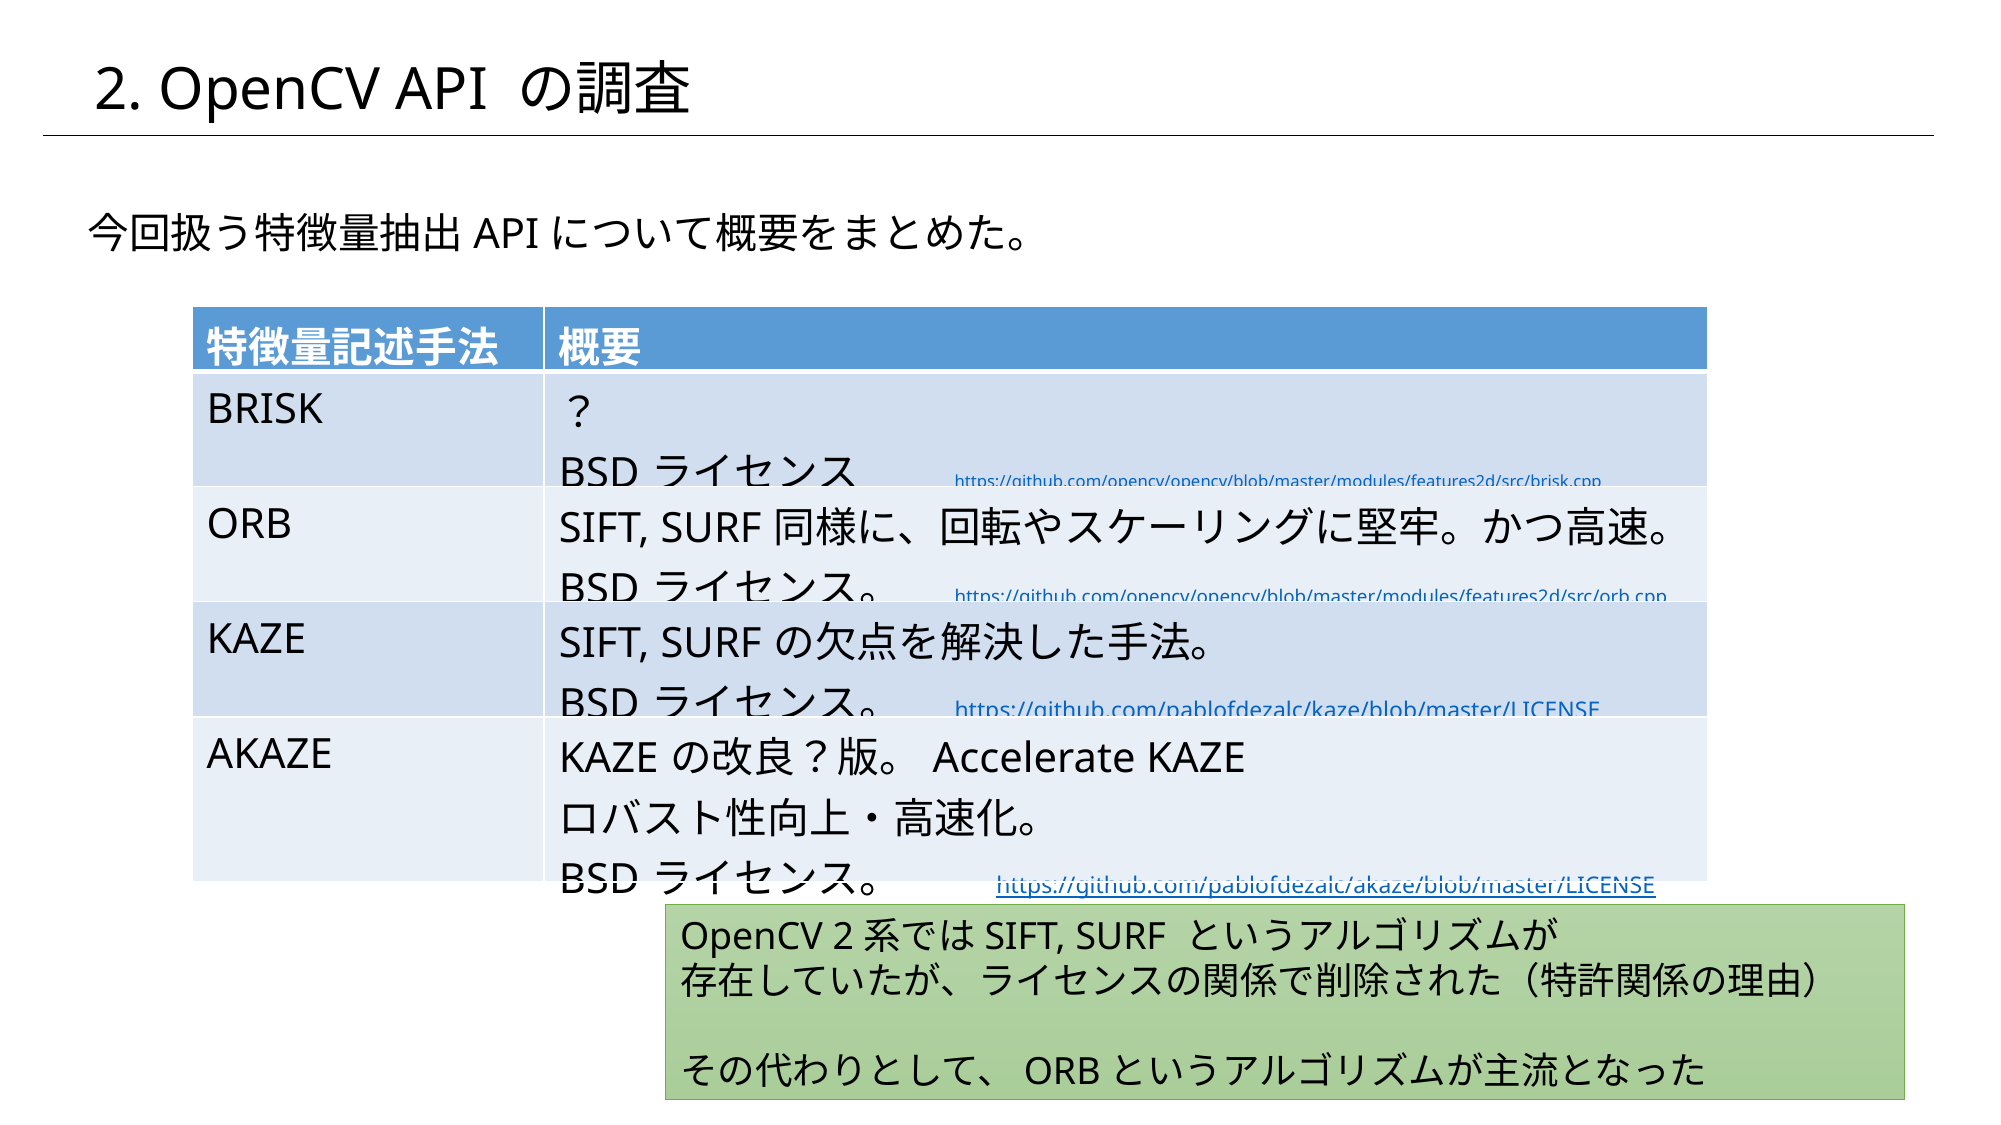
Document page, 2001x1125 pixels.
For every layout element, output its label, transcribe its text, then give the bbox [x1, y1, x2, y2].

table_cell KAZEの改良？版。Accelerate KAZE ロバスト性向上・高速化。 BSDライセンス。 https://github.com/pablofdezalc/akaze/blob/master/LICENSE [545, 718, 1707, 881]
table_cell KAZE [193, 602, 543, 716]
text_box OpenCV 2系ではSIFT, SURF というアルゴリズムが 存在していたが、ライセンスの関係で削除された（特許関係の理由） その代わりとして、ORBというアルゴリズムが主流となった [665, 904, 1905, 1100]
table_cell SIFT, SURFの欠点を解決した手法。 BSDライセンス。 https://github.com/pablofdezalc/kaze/blob/master/LICENSE [545, 602, 1707, 716]
text_box 今回扱う特徴量抽出APIについて概要をまとめた。 [72, 199, 1064, 265]
table_header 特徴量記述手法 [193, 307, 543, 369]
table_cell BRISK [193, 374, 543, 486]
table_cell ORB [193, 487, 543, 601]
text_box 2. OpenCV API の調査 [79, 43, 720, 129]
table_cell AKAZE [193, 718, 543, 881]
table_header 概要 [545, 307, 1707, 369]
table_cell ？ BSDライセンス https://github.com/opencv/opencv/blob/master/modules/features2d/src/brisk.cpp [545, 374, 1707, 486]
table_cell SIFT, SURF同様に、回転やスケーリングに堅牢。かつ高速。 BSDライセンス。 https://github.com/opencv/opencv/blob/master/modules/features2d/src/orb.cpp [545, 487, 1707, 601]
